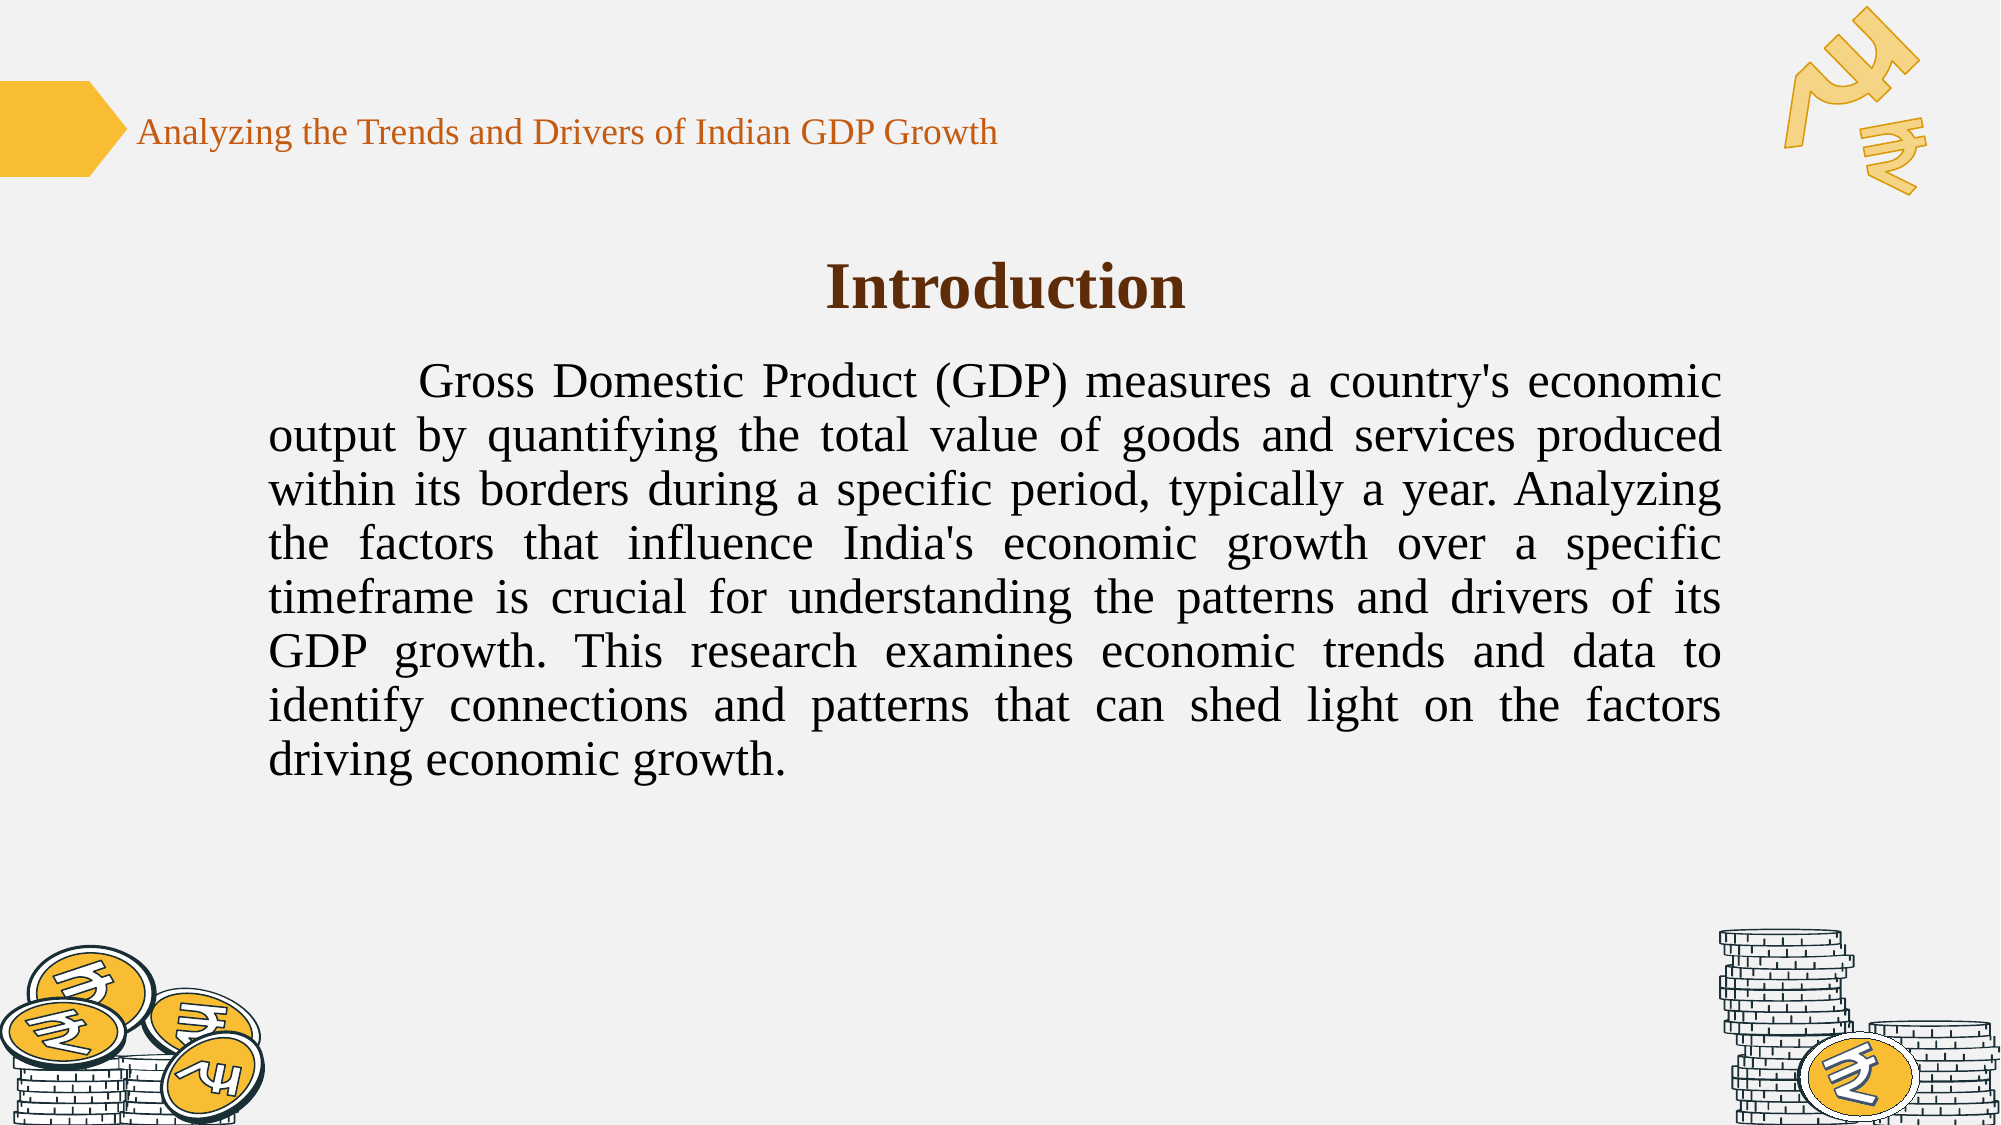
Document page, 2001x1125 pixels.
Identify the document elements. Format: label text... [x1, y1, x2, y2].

list Introduction [464, 243, 1549, 342]
text_box Analyzing the Trends and Drivers of Indian GDP Growth [121, 99, 1032, 160]
list Gross Domestic Product (GDP) measures a country's economic output by quantifying the total value of goods and services produced within its borders during a specific period, typically a year. Analyzing the factors that influence India's economic growth over a specific timeframe is crucial for understanding the patterns and drivers of its GDP growth. This research examines economic trends and data to identify connections and patterns that can shed light on the factors driving economic growth. [253, 347, 1739, 849]
